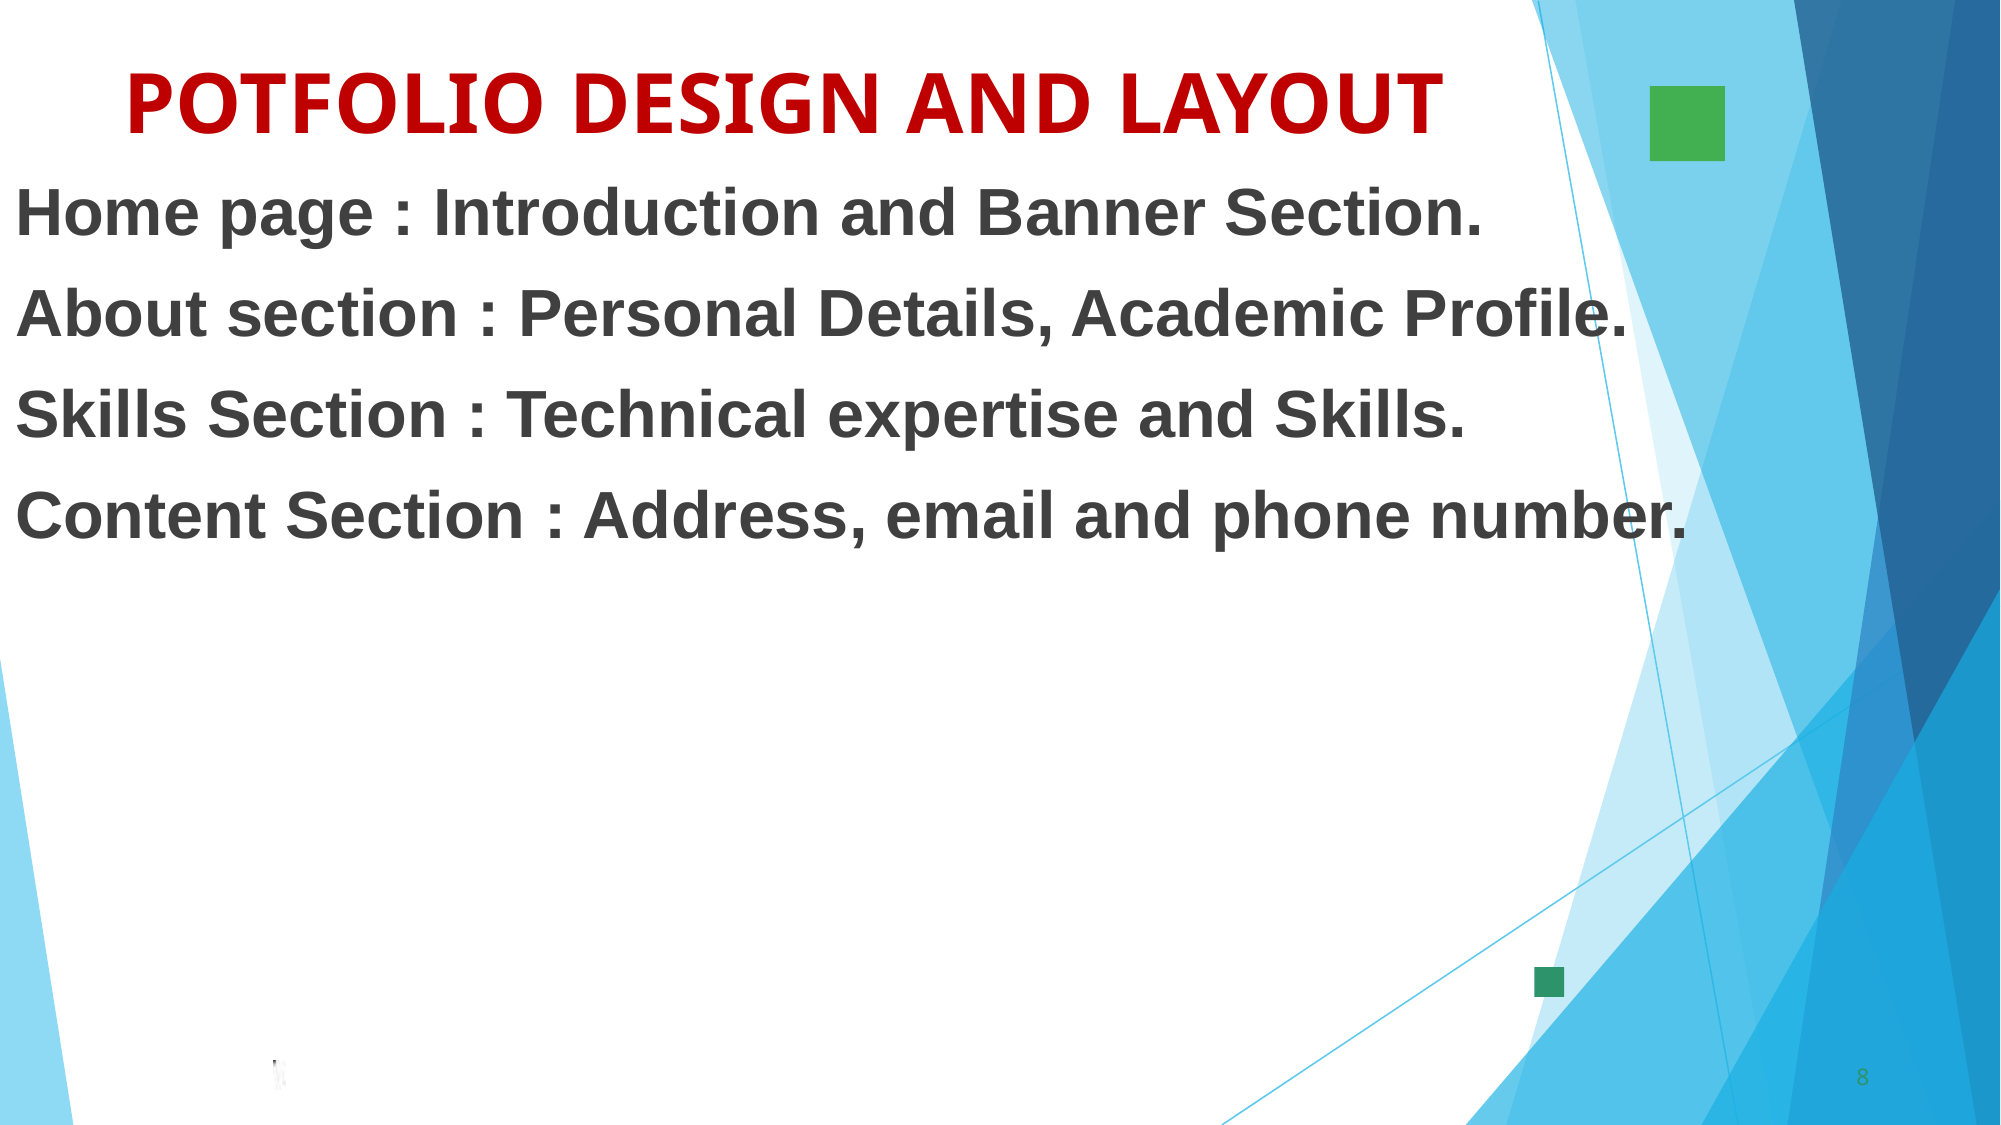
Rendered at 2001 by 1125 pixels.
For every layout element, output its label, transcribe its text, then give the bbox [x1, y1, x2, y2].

text_box [1649, 86, 1725, 161]
text_box [1534, 967, 1565, 997]
text_box Home page : Introduction and Banner Section. About section : Personal Details, Academic Profile. Skills Section : Technical expertise and Skills. Content Section : Address, email and phone number. [0, 161, 2000, 964]
picture [273, 1060, 287, 1091]
text_box 8 [1849, 1061, 1888, 1095]
text_box POTFOLIO DESIGN AND LAYOUT [121, 47, 1564, 150]
